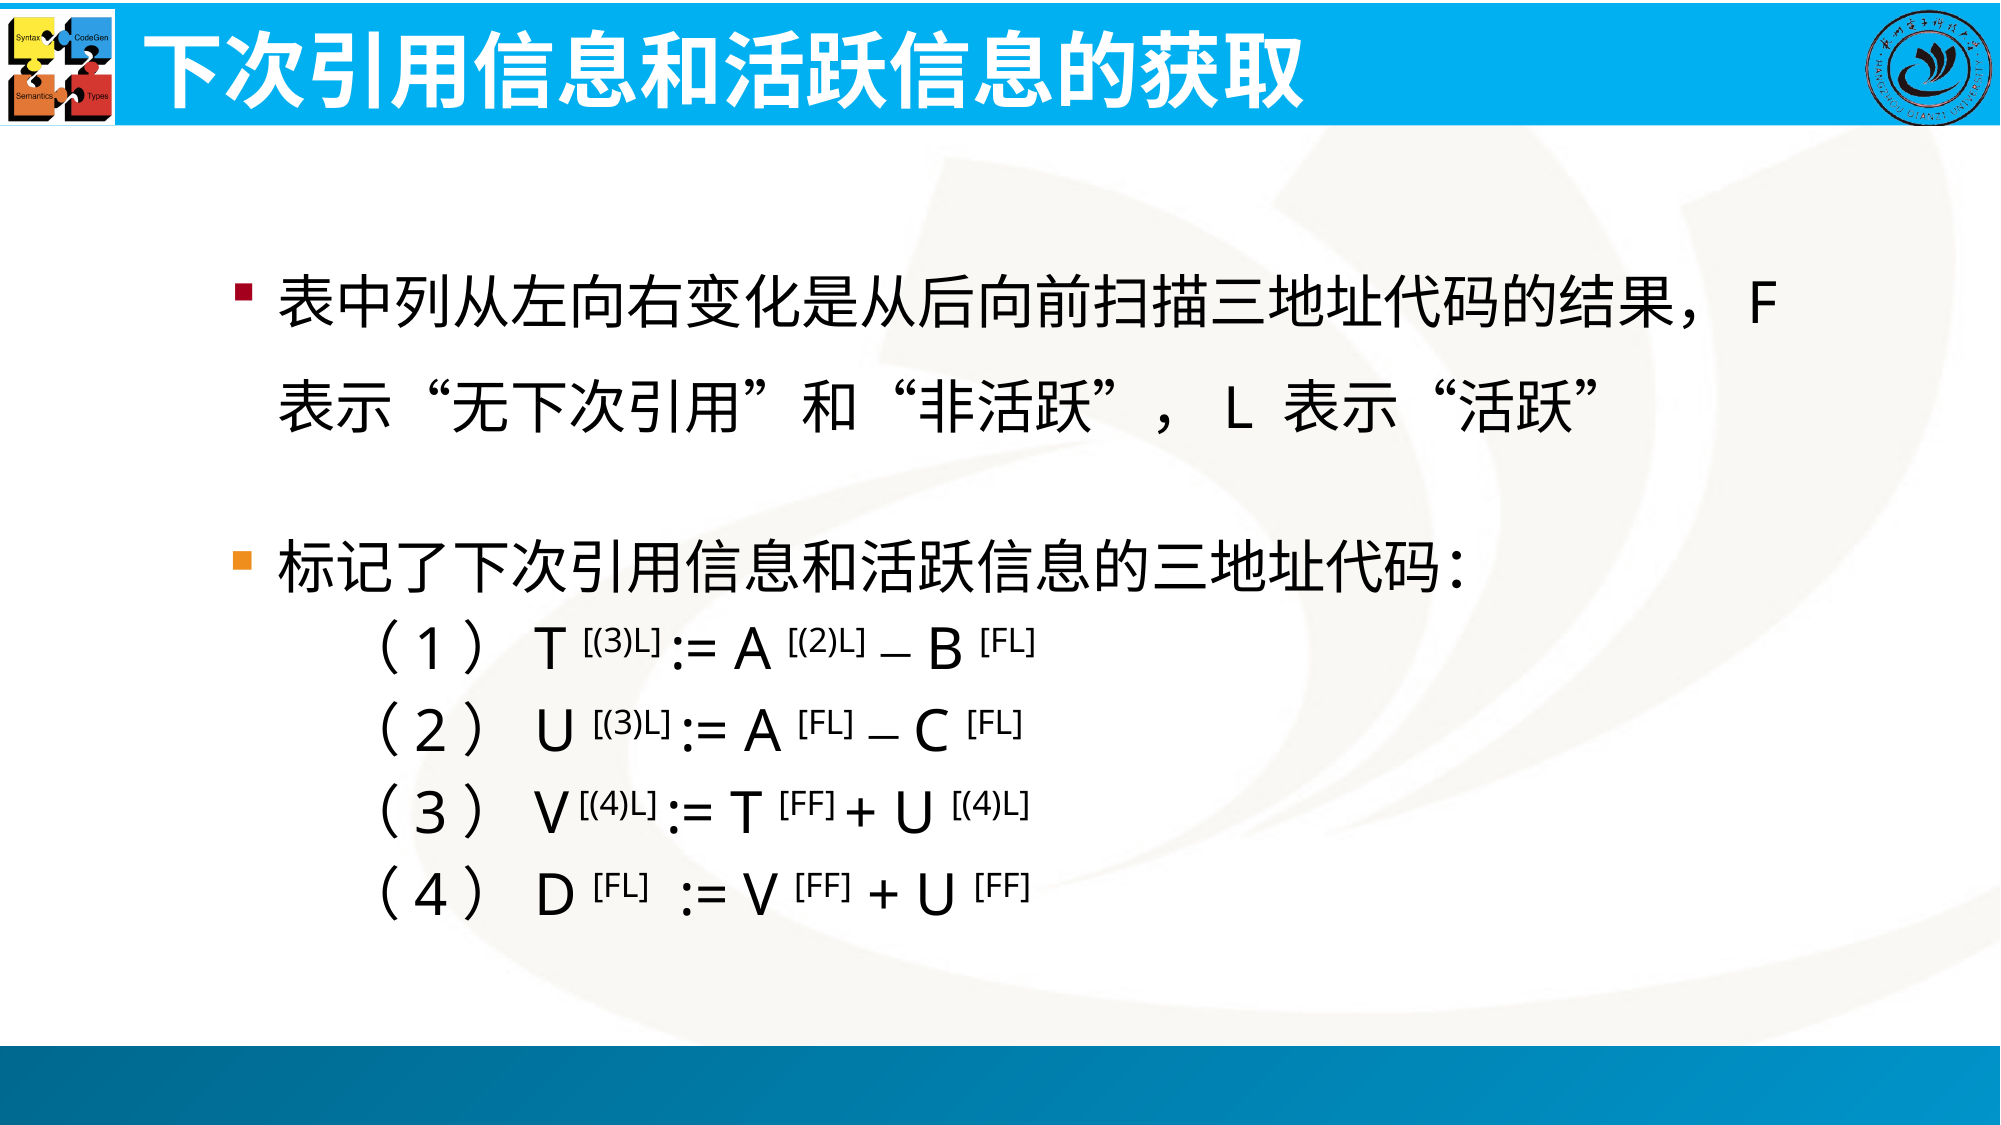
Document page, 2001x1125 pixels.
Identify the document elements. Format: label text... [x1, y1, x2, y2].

slide_number [761, 1042, 1196, 1118]
text_box 表中列从左向右变化是从后向前扫描三地址代码的结果，F 表示“无下次引用”和“非活跃”，L 表示“活跃” [140, 222, 1803, 473]
title 下次引用信息和活跃信息的获取 [125, 6, 1934, 126]
text_box 标记了下次引用信息和活跃信息的三地址代码： （1）T [(3)L] := A [(2)L] – B [FL] （2）U [(3)L] := A [FL] – C [FL] （3）V [(4)L] := T [FF] + U [(4)L] （4）D [FL] := V [FF] + U [FF] [140, 522, 1652, 973]
